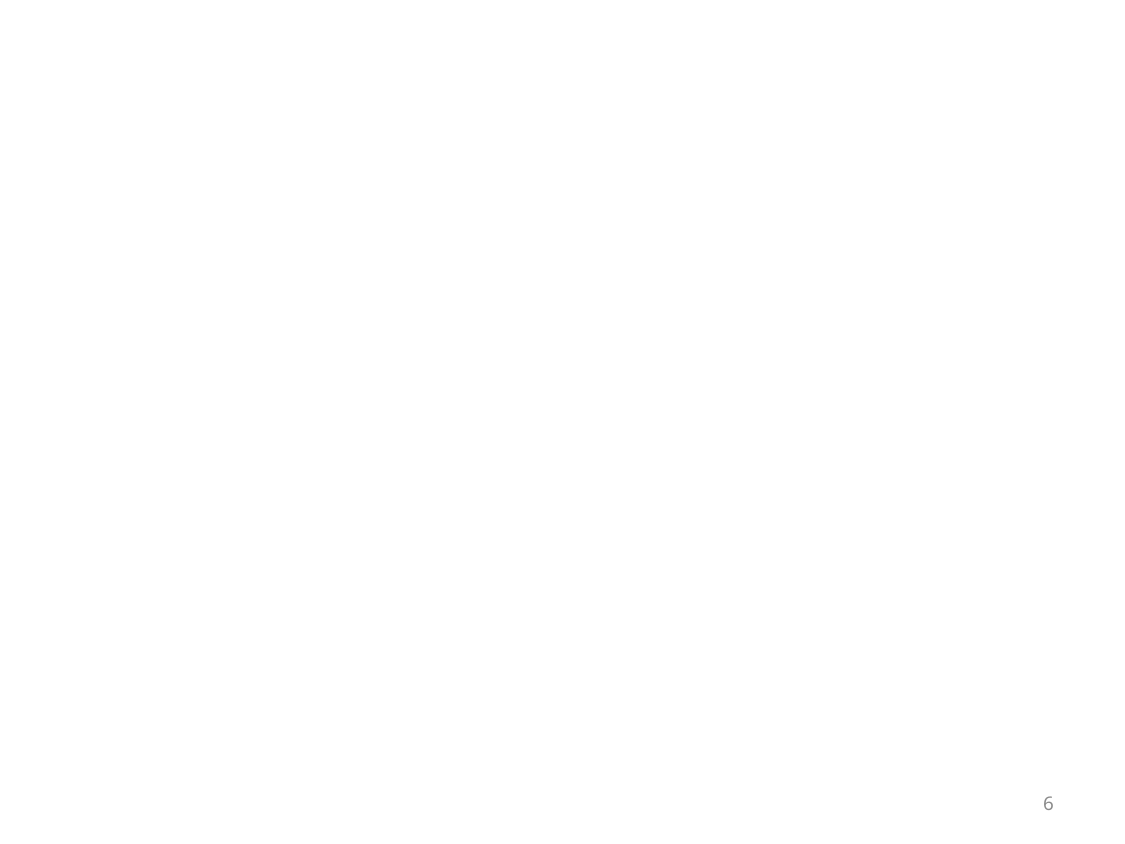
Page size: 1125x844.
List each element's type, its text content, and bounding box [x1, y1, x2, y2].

slide_number 4 [806, 782, 1069, 828]
